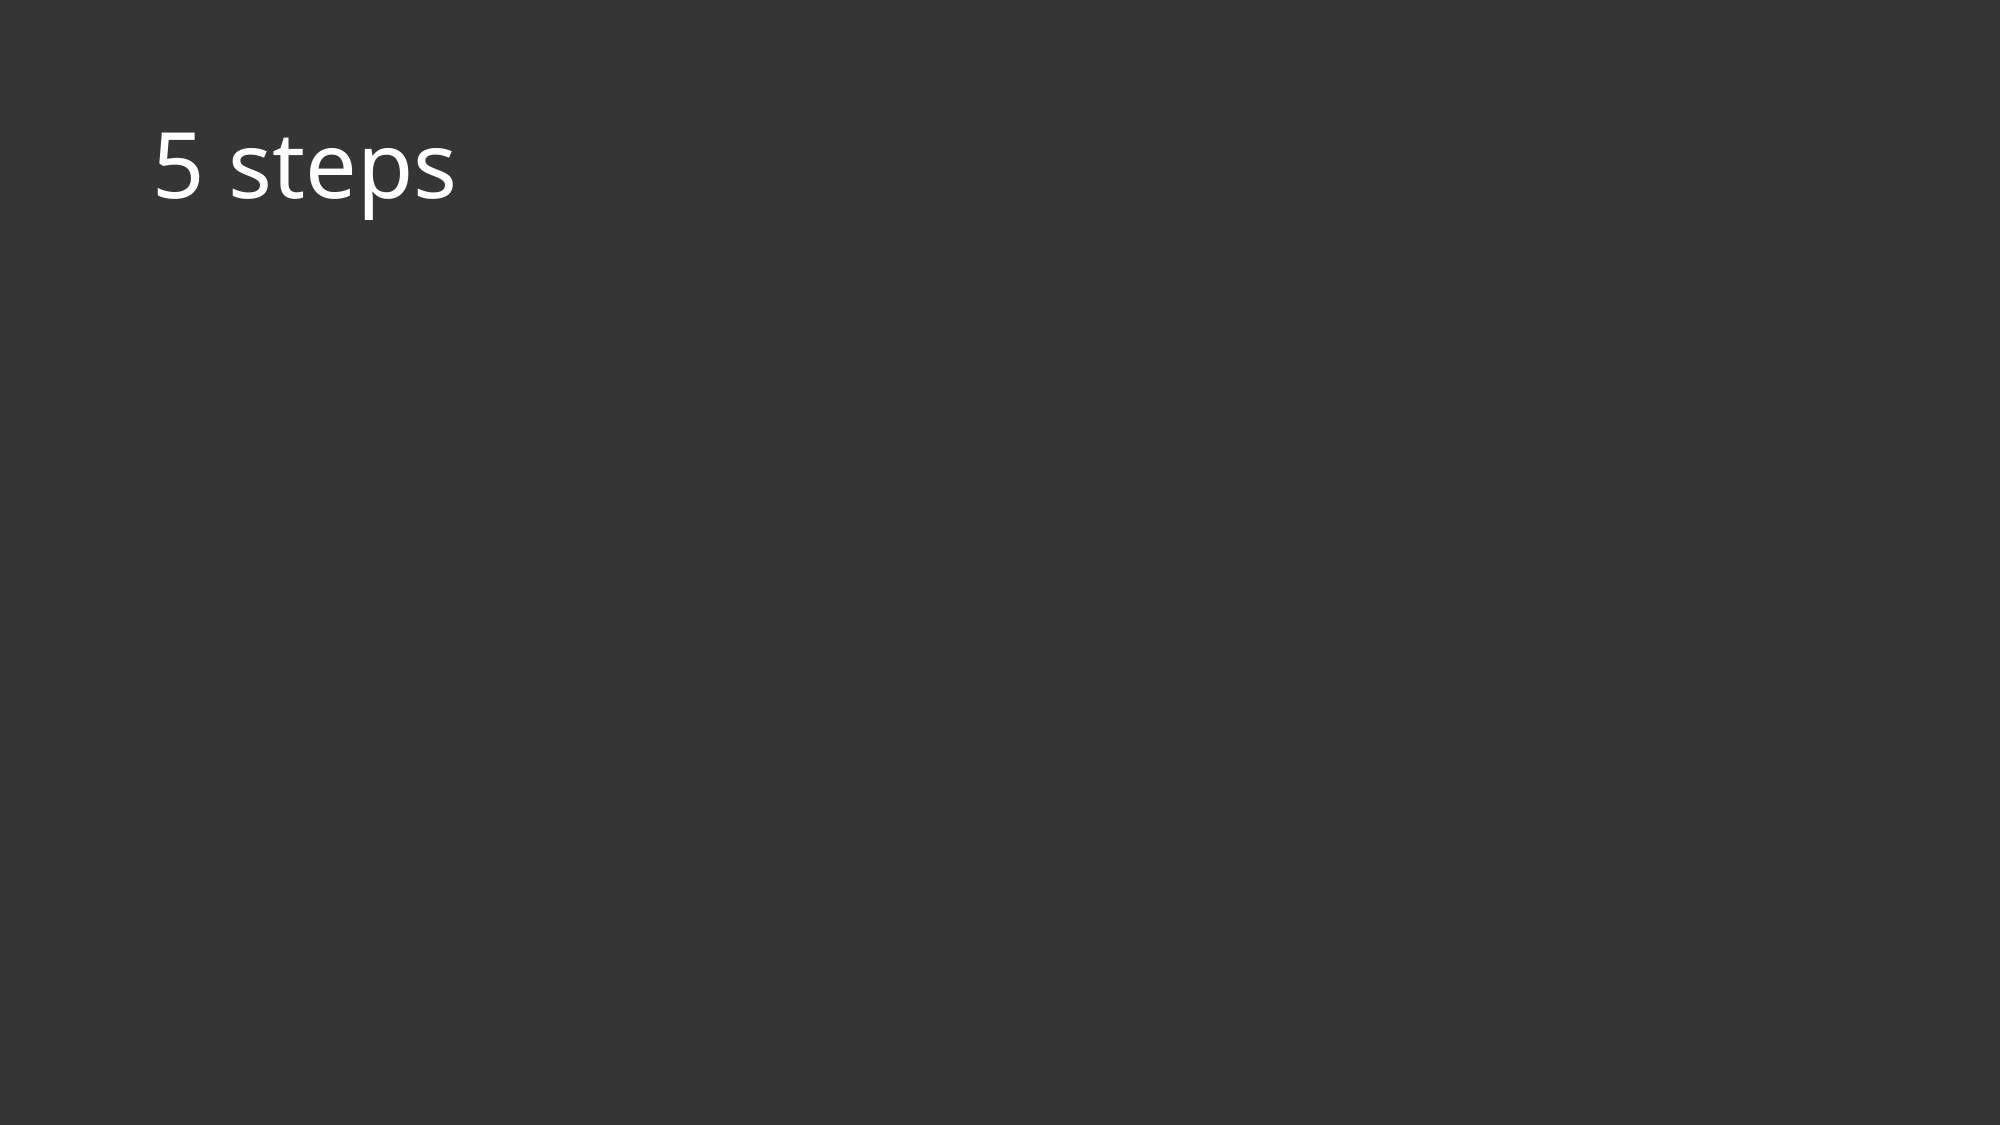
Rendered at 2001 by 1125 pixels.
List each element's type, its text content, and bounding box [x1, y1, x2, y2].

title 5 steps [137, 59, 1863, 278]
